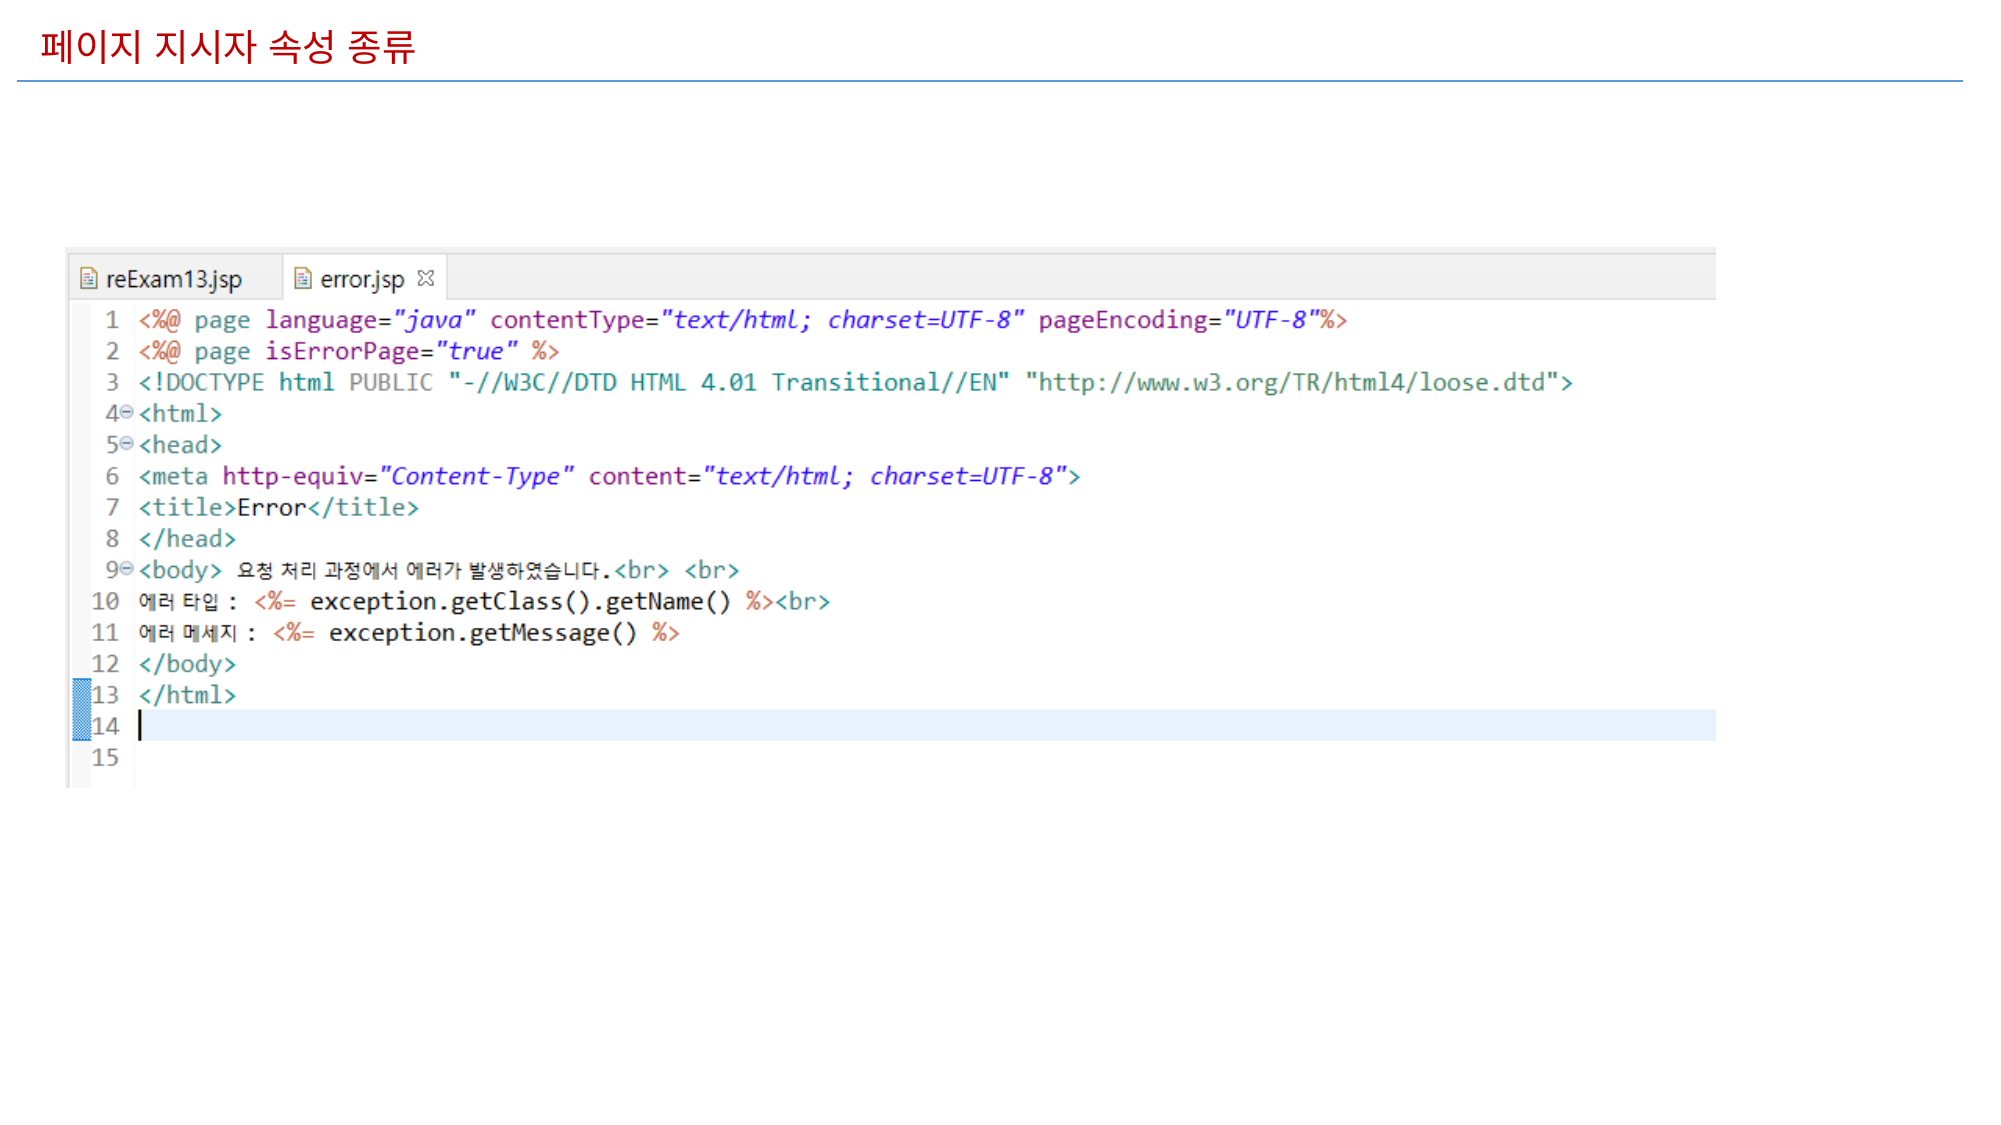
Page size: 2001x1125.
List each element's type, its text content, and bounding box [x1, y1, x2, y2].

text_box 페이지 지시자 속성 종류 [25, 16, 729, 77]
picture [65, 247, 1716, 788]
